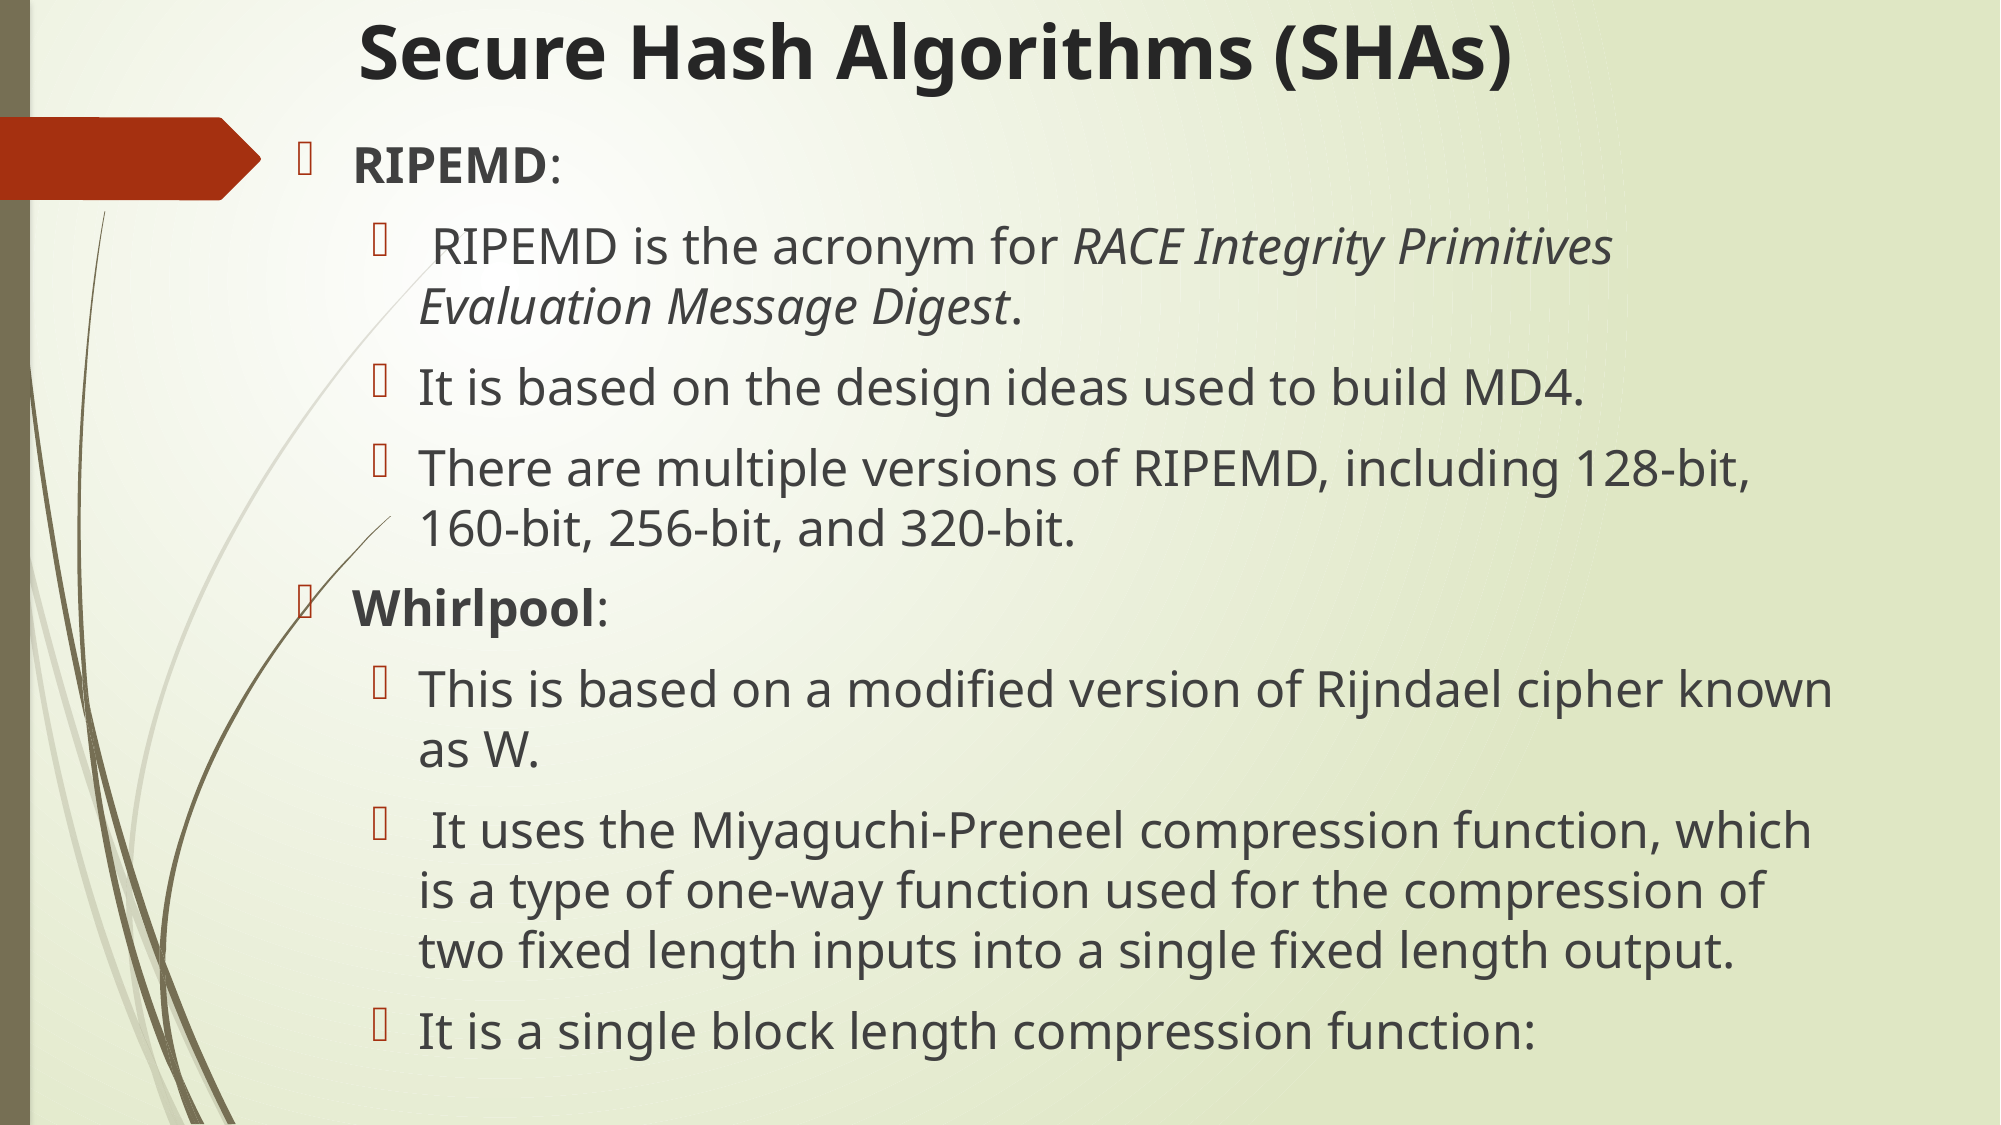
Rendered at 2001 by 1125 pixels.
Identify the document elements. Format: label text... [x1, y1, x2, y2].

list RIPEMD: RIPEMD is the acronym for RACE Integrity Primitives Evaluation Message Digest. It is based on the design ideas used to build MD4. There are multiple versions of RIPEMD, including 128-bit, 160-bit, 256-bit, and 320-bit. Whirlpool: This is based on a modified version of Rijndael cipher known as W. It uses the Miyaguchi-Preneel compression function, which is a type of one-way function used for the compression of two fixed length inputs into a single fixed length output. It is a single block length compression function: [281, 126, 1867, 746]
title Secure Hash Algorithms (SHAs) [343, 0, 1806, 126]
